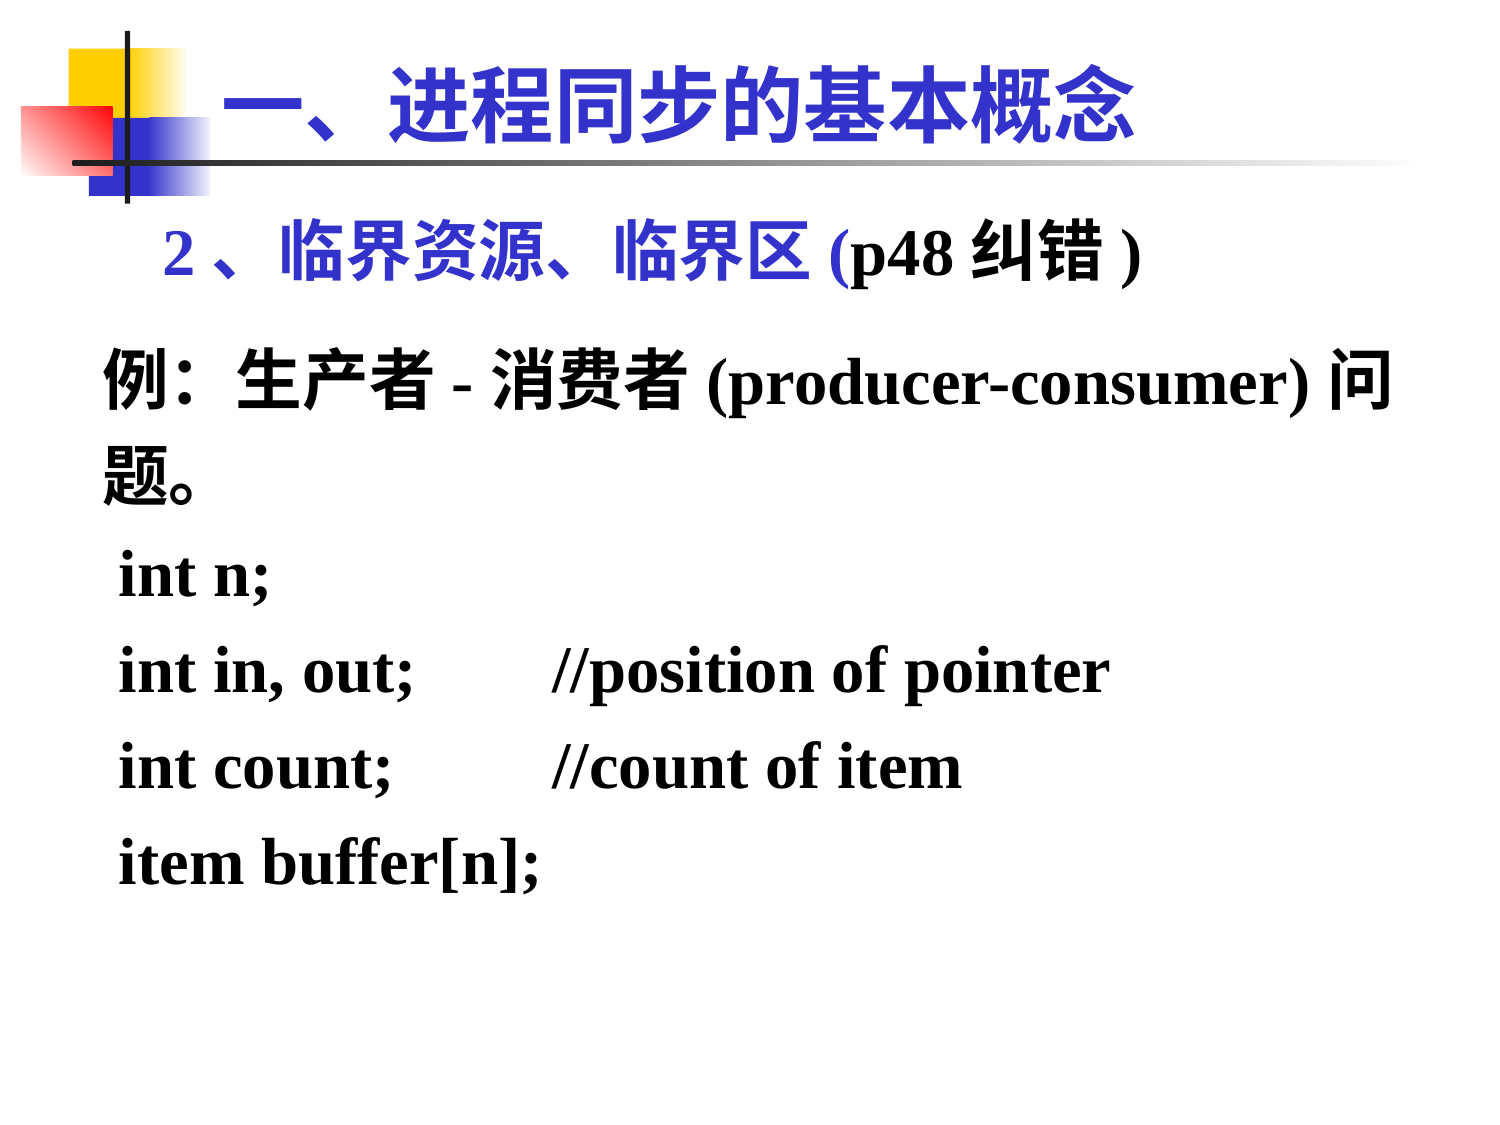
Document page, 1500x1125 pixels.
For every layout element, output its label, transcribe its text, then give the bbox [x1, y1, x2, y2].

text_box 2、临界资源、临界区(p48纠错) [147, 196, 1223, 296]
text_box 例：生产者-消费者(producer-consumer)问题。 int n; int in, out; //position of pointer int count; //count of item item buffer[n]; [87, 314, 1450, 905]
text_box 一、进程同步的基本概念 [206, 78, 1199, 161]
